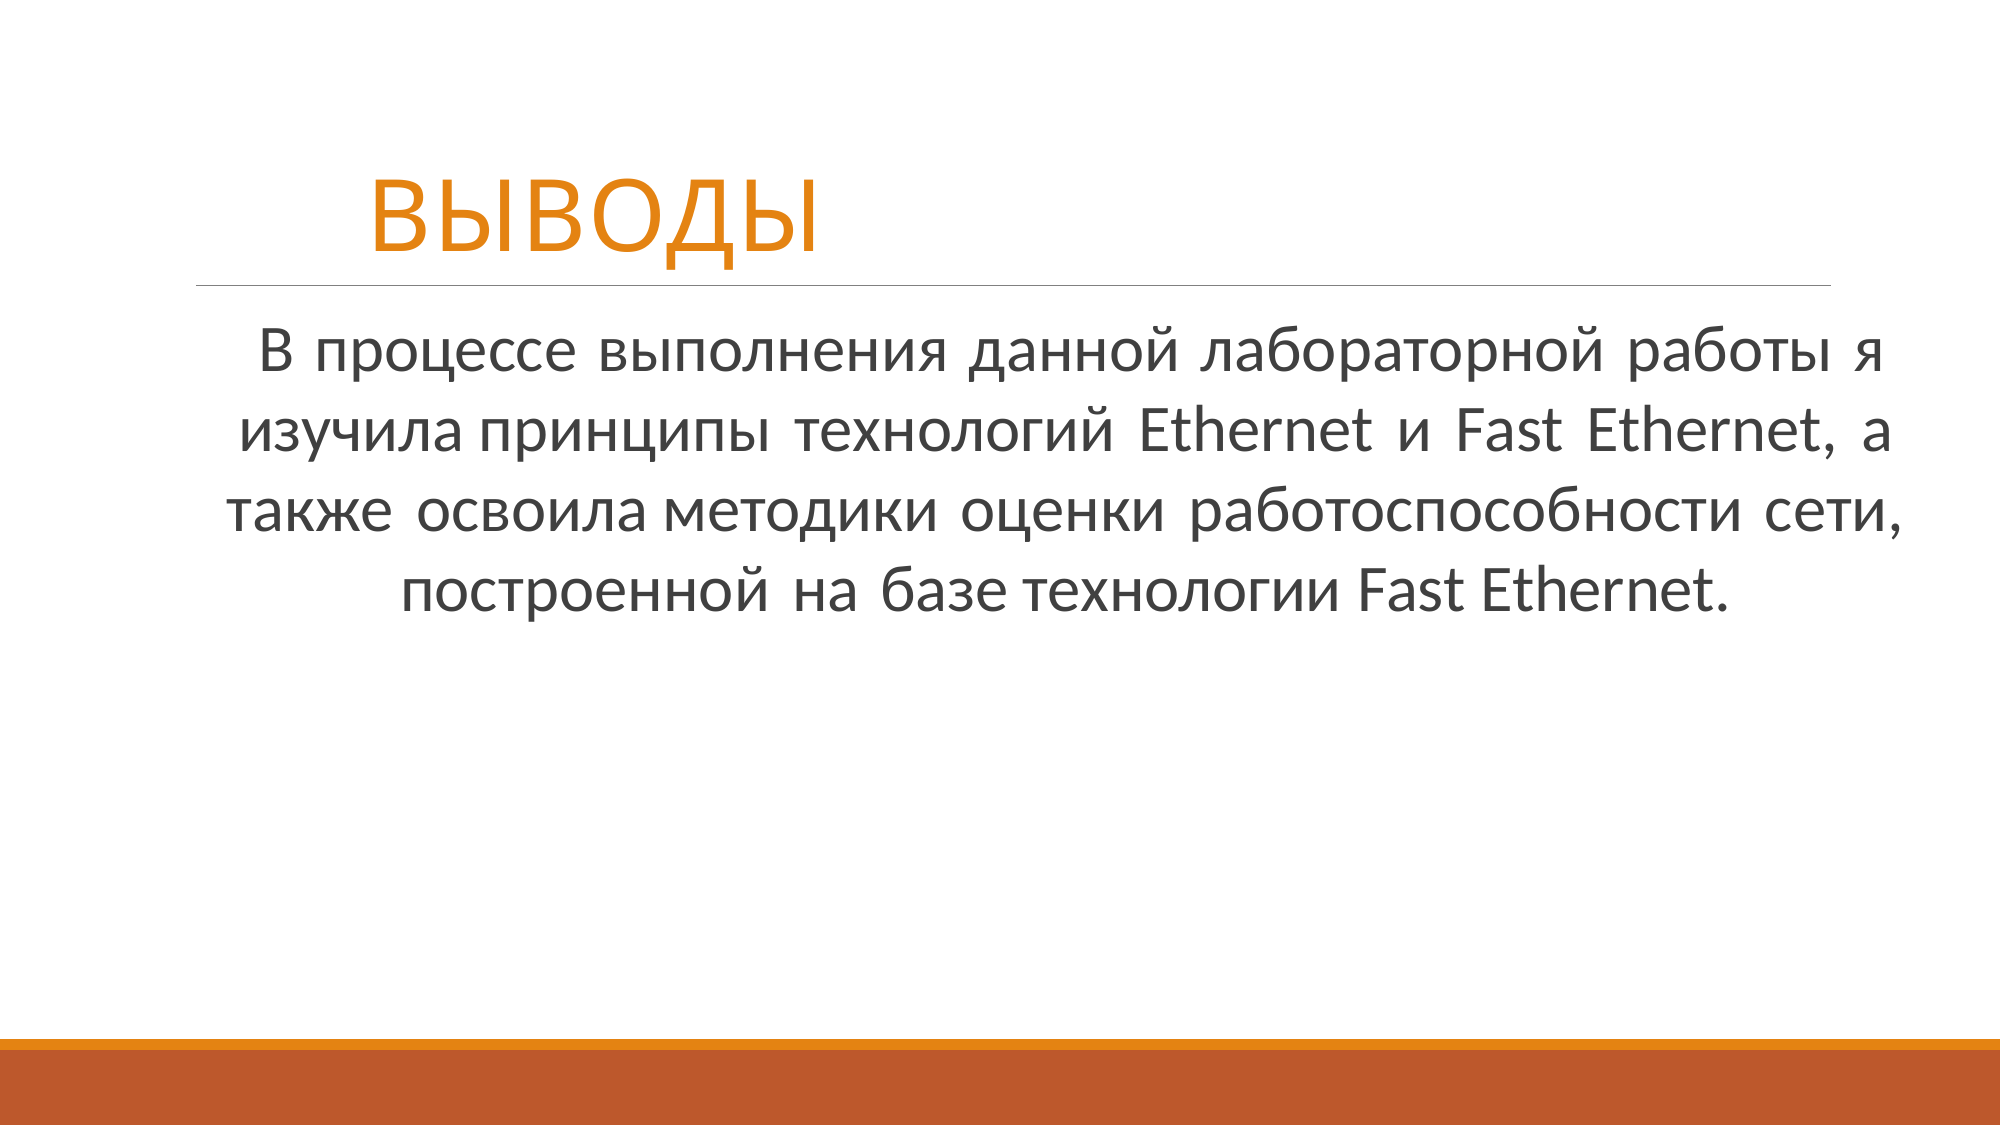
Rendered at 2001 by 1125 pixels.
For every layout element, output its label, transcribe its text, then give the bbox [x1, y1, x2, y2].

title ВЫВОДЫ [366, 28, 1635, 272]
list В процессе выполнения данной лабораторной работы я изучила принципы технологий Ethernet и Fast Ethernet, а также освоила методики оценки работоспособности сети, построенной на базе технологии Fast Ethernet. [180, 302, 1950, 943]
